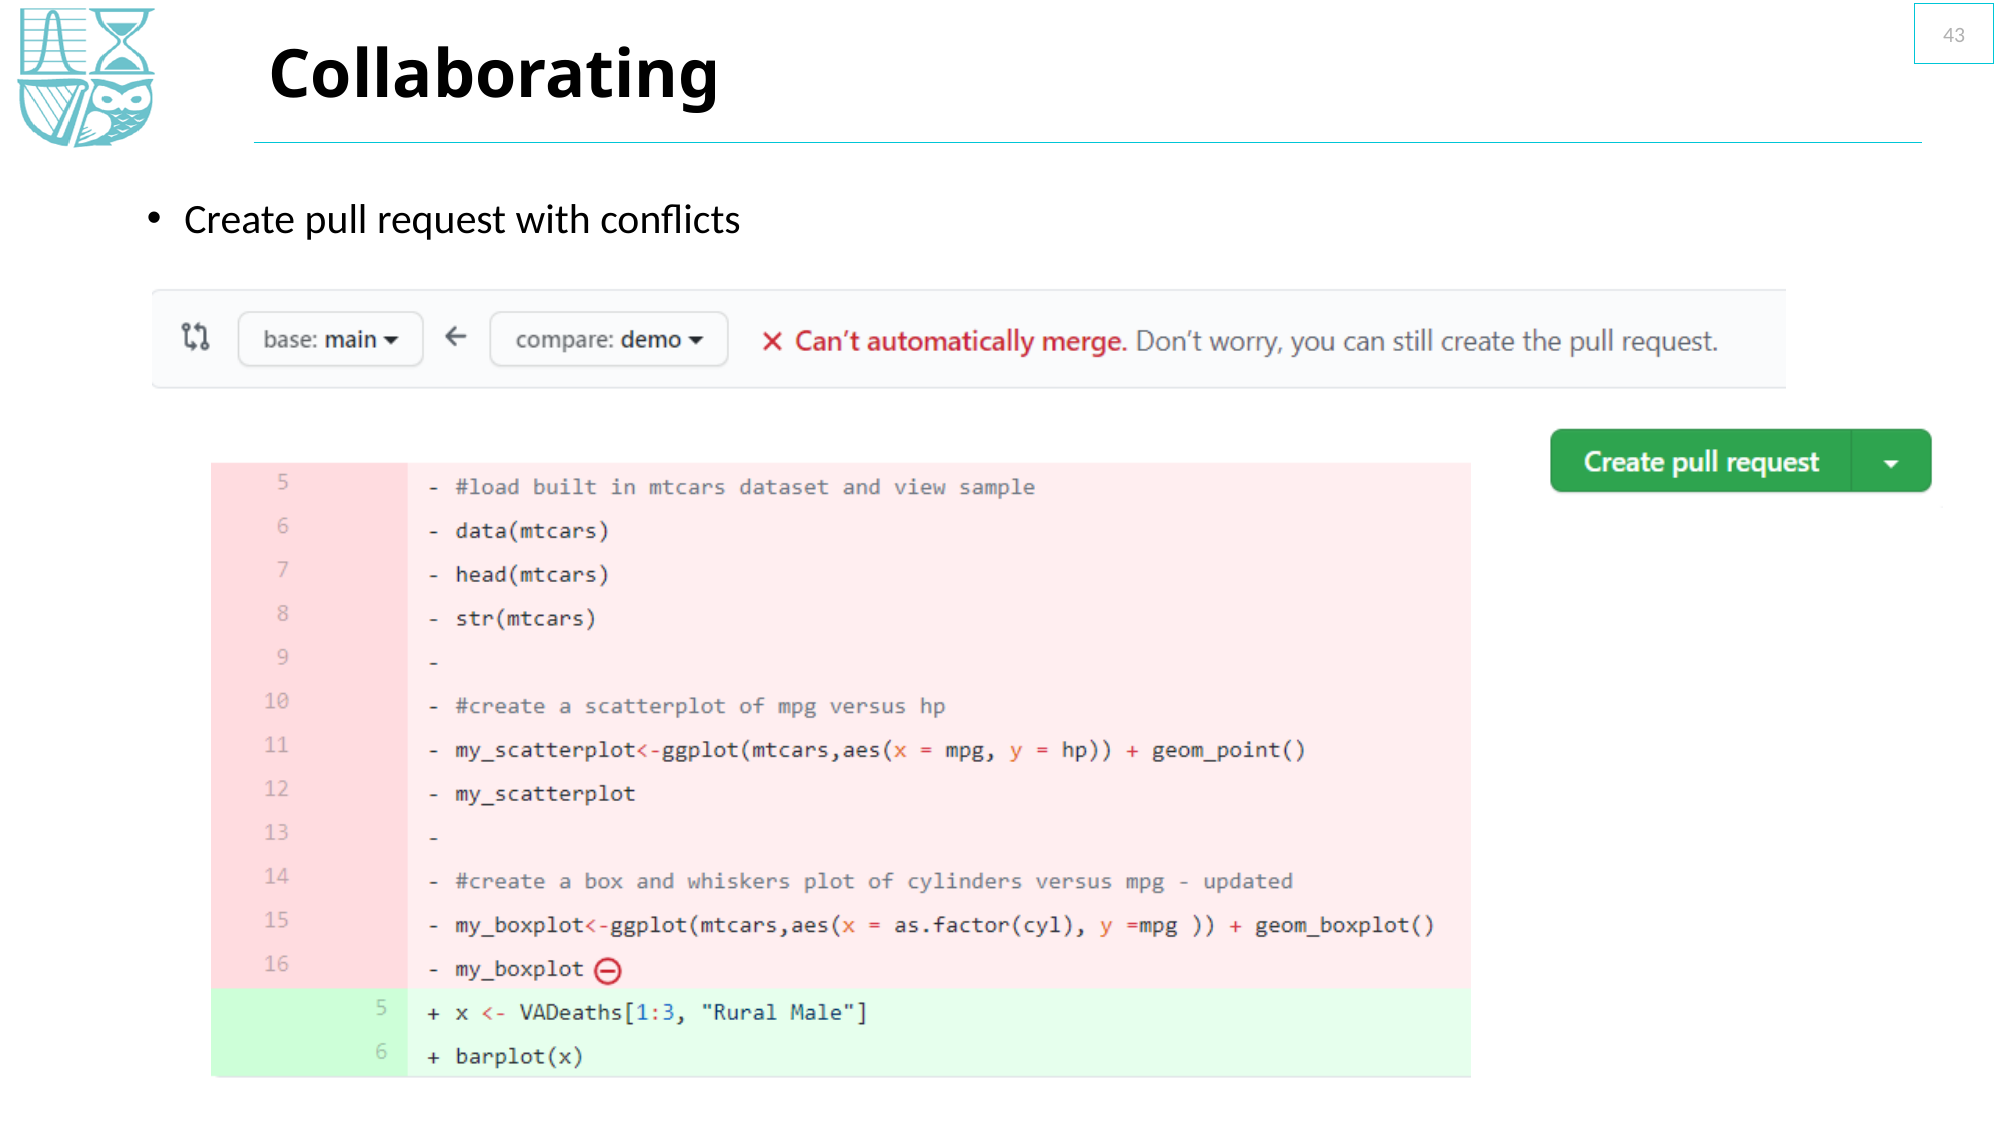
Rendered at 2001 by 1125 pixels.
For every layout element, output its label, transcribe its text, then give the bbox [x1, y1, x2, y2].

picture [0, 0, 173, 154]
title Collaborating [253, 20, 1951, 131]
list Create pull request with conflicts [56, 189, 1938, 1081]
picture [152, 280, 1786, 403]
picture [211, 460, 1471, 1081]
picture [1546, 415, 1943, 508]
slide_number 43 [1914, 3, 1994, 64]
